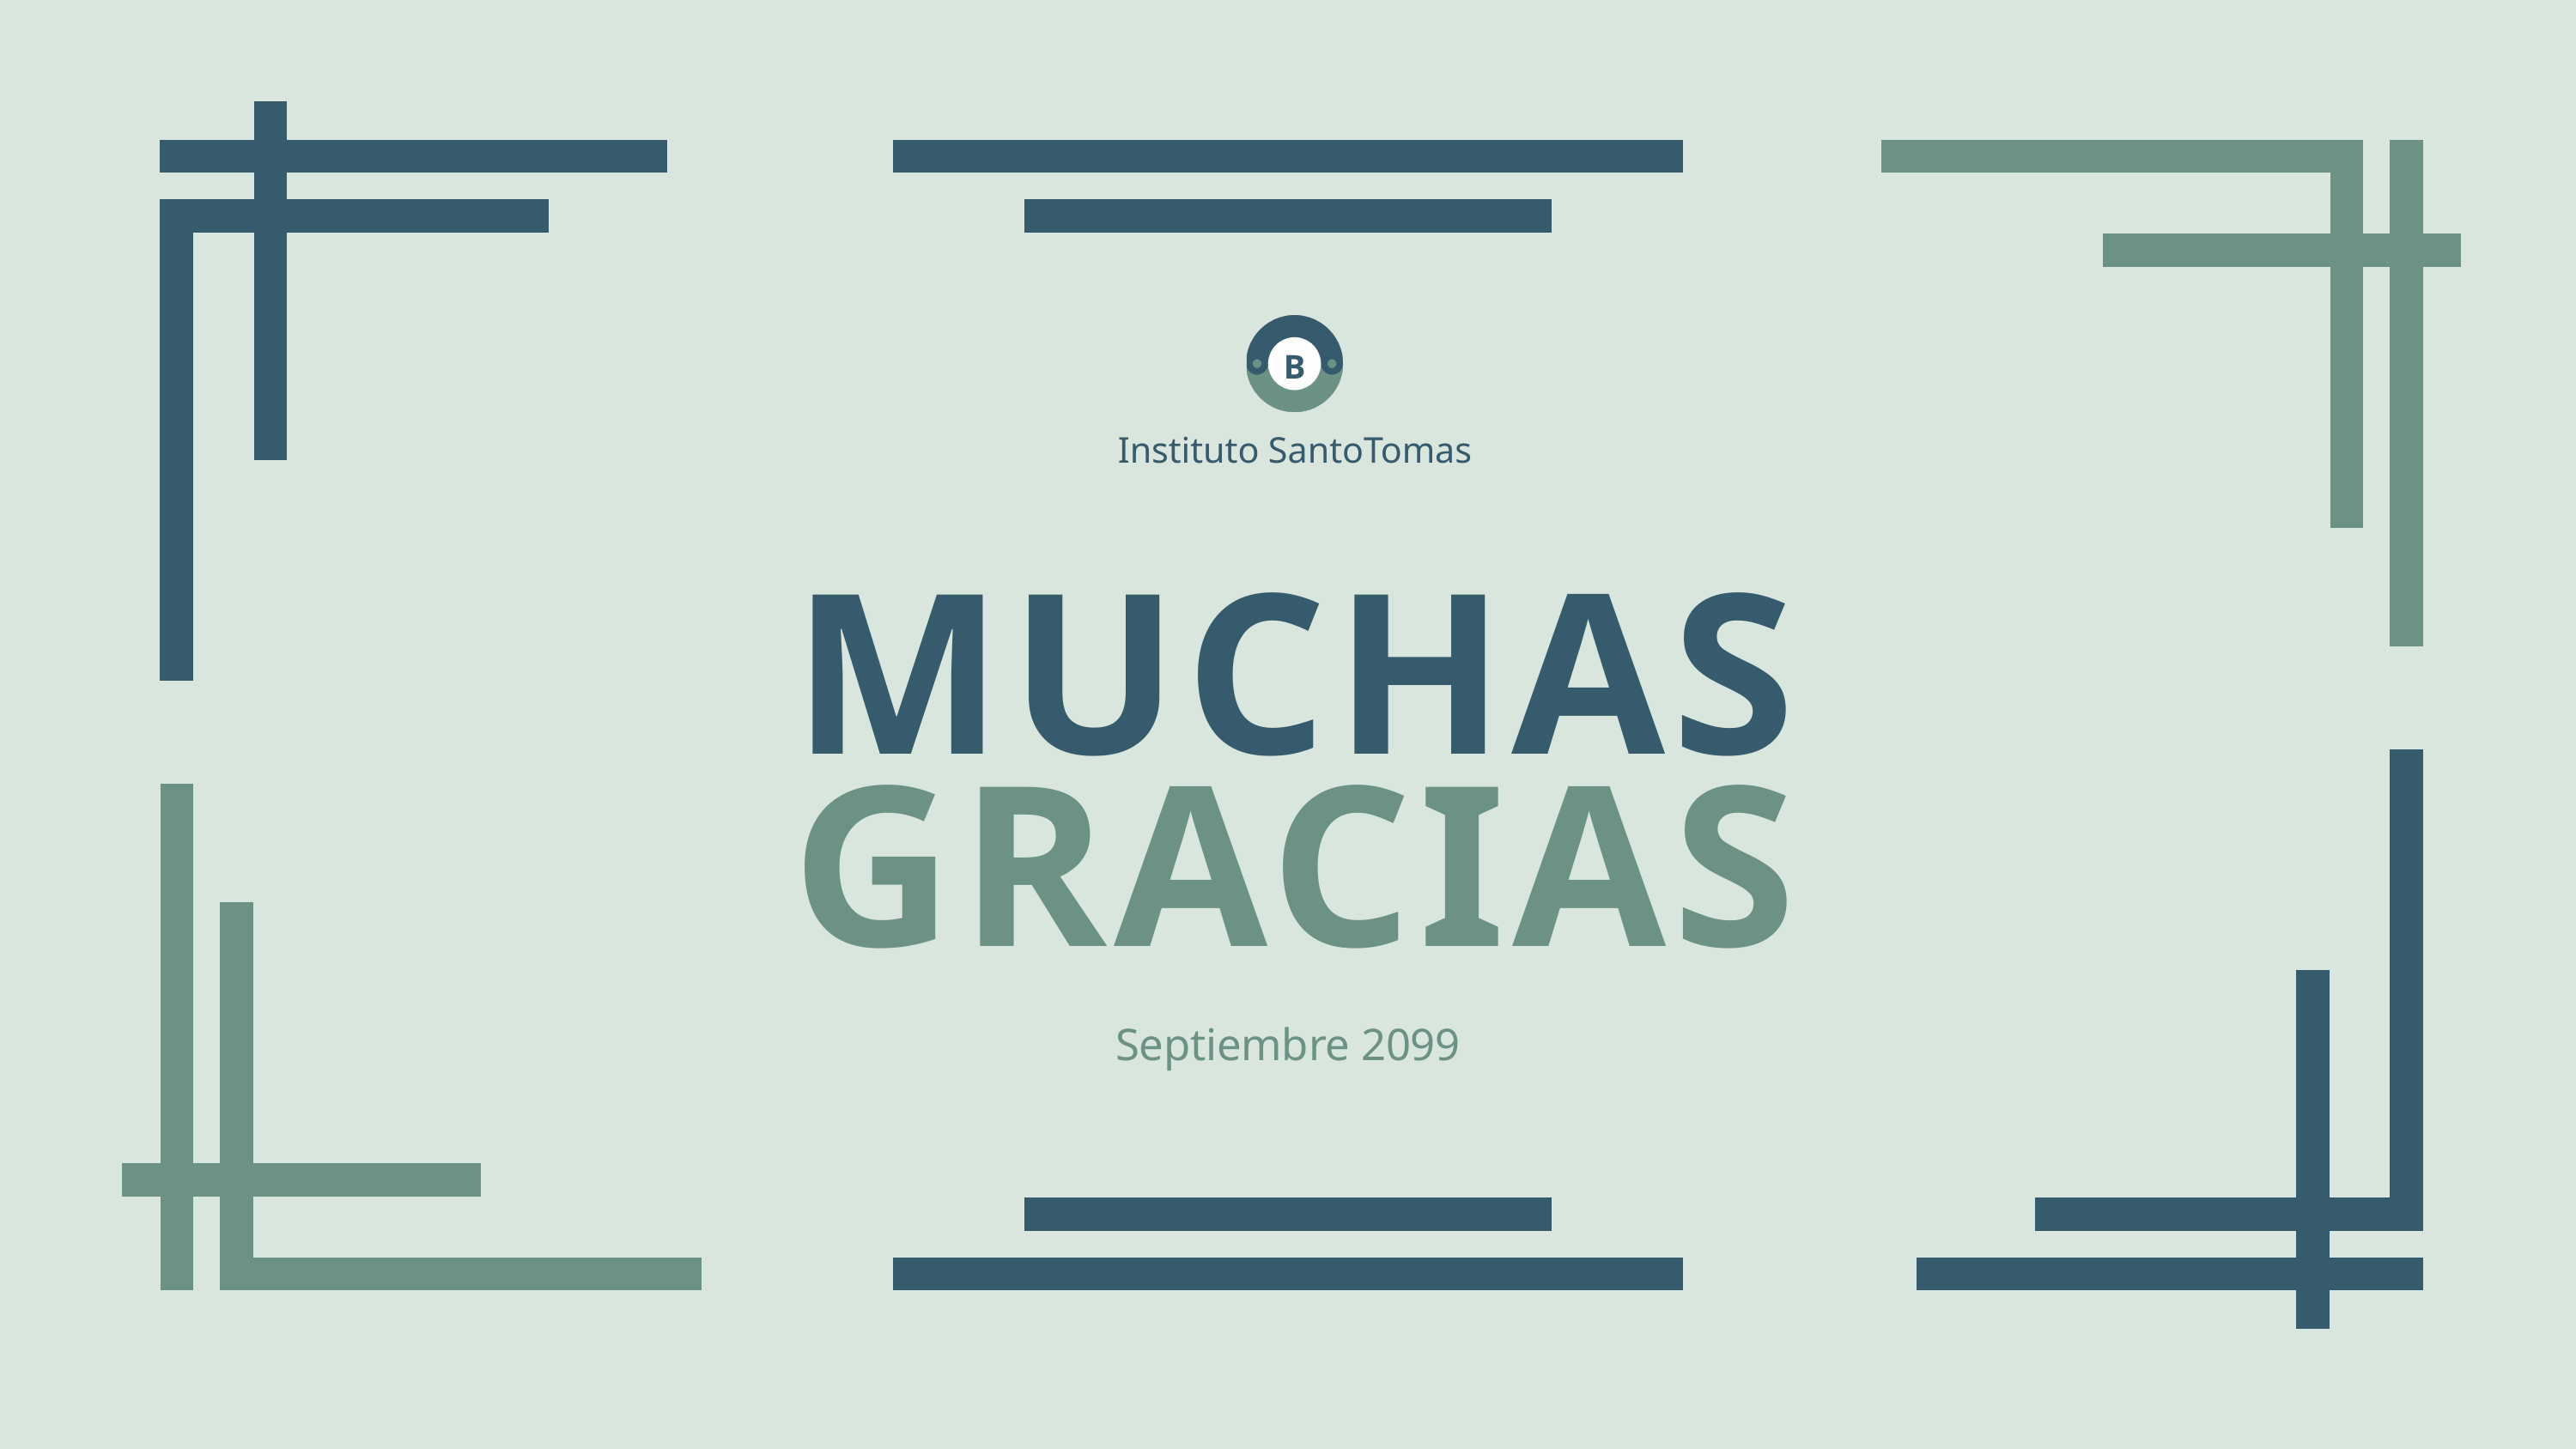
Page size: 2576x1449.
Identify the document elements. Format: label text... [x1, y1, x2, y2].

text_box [1916, 749, 2424, 1329]
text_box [892, 139, 1683, 173]
text_box Septiembre 2099 [975, 1009, 1601, 1070]
text_box GRACIAS [670, 792, 1911, 991]
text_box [1917, 102, 2425, 683]
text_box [160, 101, 667, 682]
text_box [158, 747, 666, 1327]
text_box [1246, 315, 1343, 412]
text_box Instituto SantoTomas [1097, 426, 1493, 470]
text_box MUCHAS [381, 600, 2208, 792]
text_box B [1265, 344, 1325, 386]
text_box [1024, 1197, 1552, 1232]
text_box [892, 1257, 1683, 1291]
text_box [1024, 198, 1552, 233]
